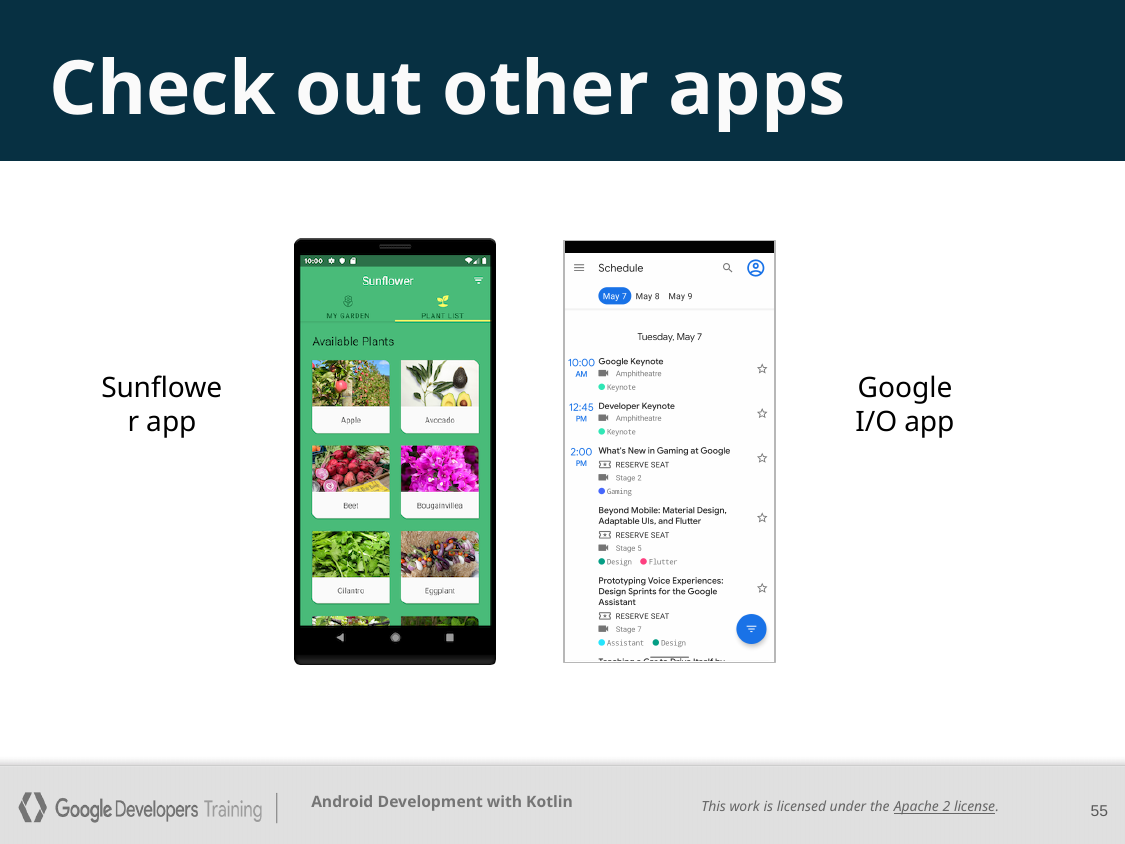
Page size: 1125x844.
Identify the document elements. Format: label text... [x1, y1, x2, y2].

title Check out other apps [38, 28, 1087, 122]
text_box Sunflower app [86, 357, 238, 433]
picture [0, 161, 1125, 844]
text_box Google I/O app [823, 357, 987, 429]
slide_number 55 [1051, 777, 1120, 842]
